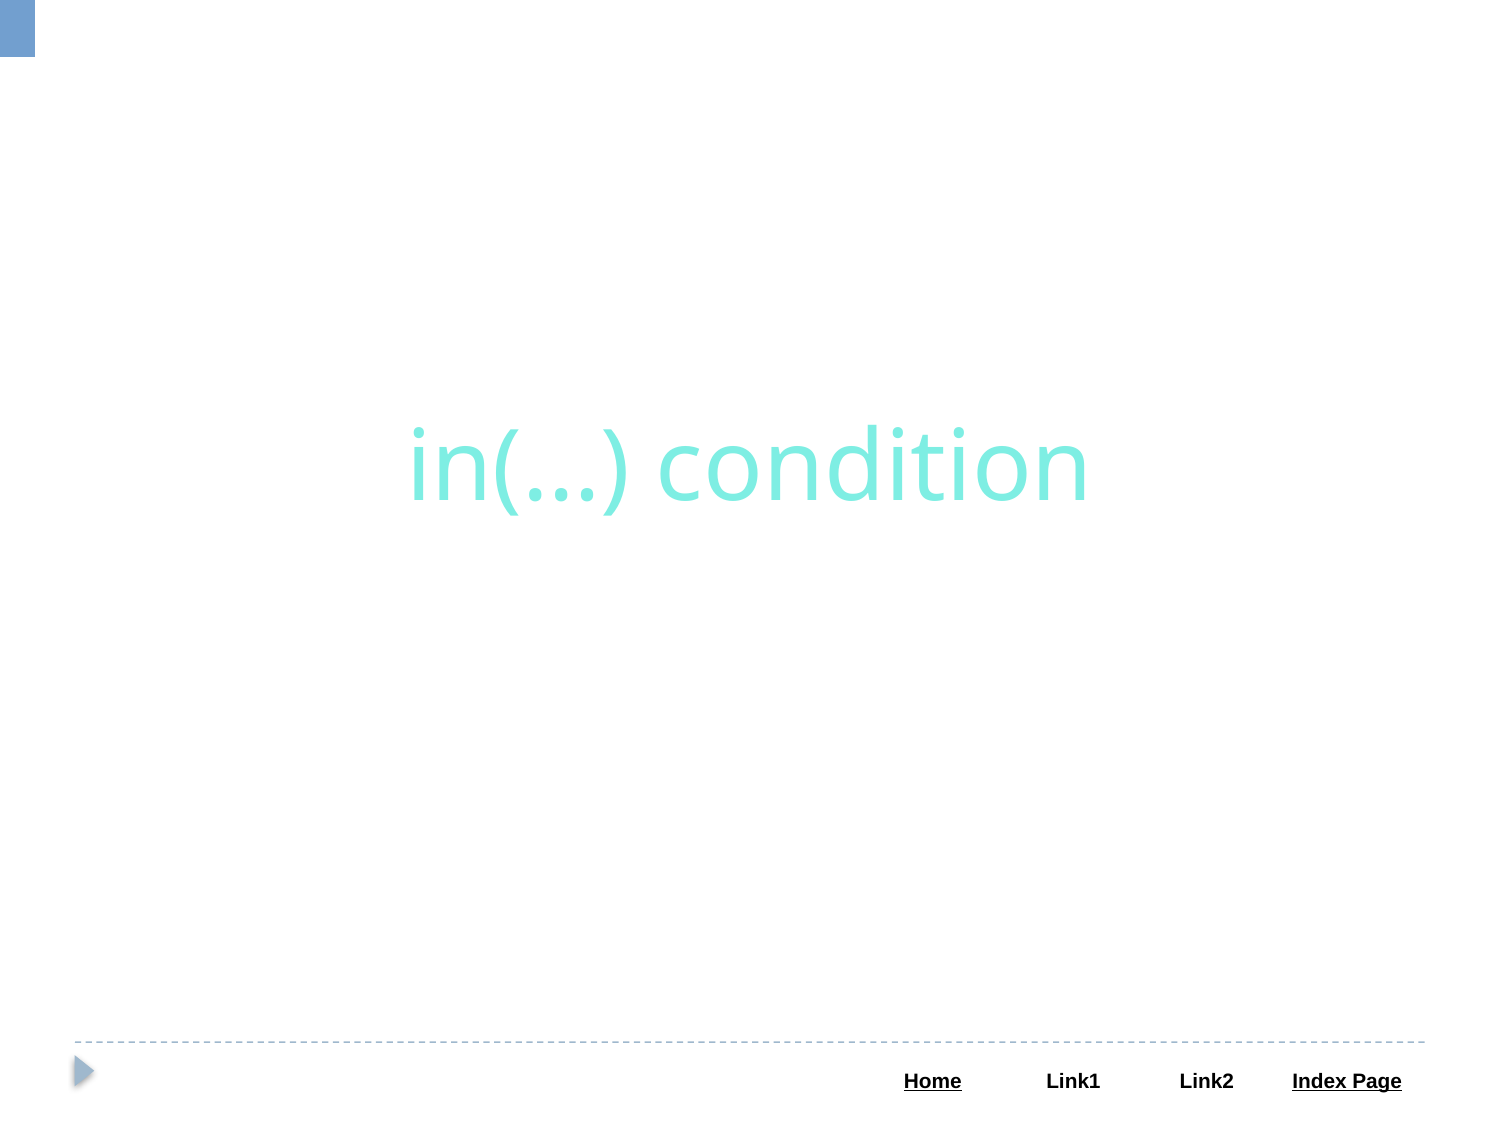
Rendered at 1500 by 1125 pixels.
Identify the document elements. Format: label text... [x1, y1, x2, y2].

text_box in(…) condition [24, 387, 1475, 538]
